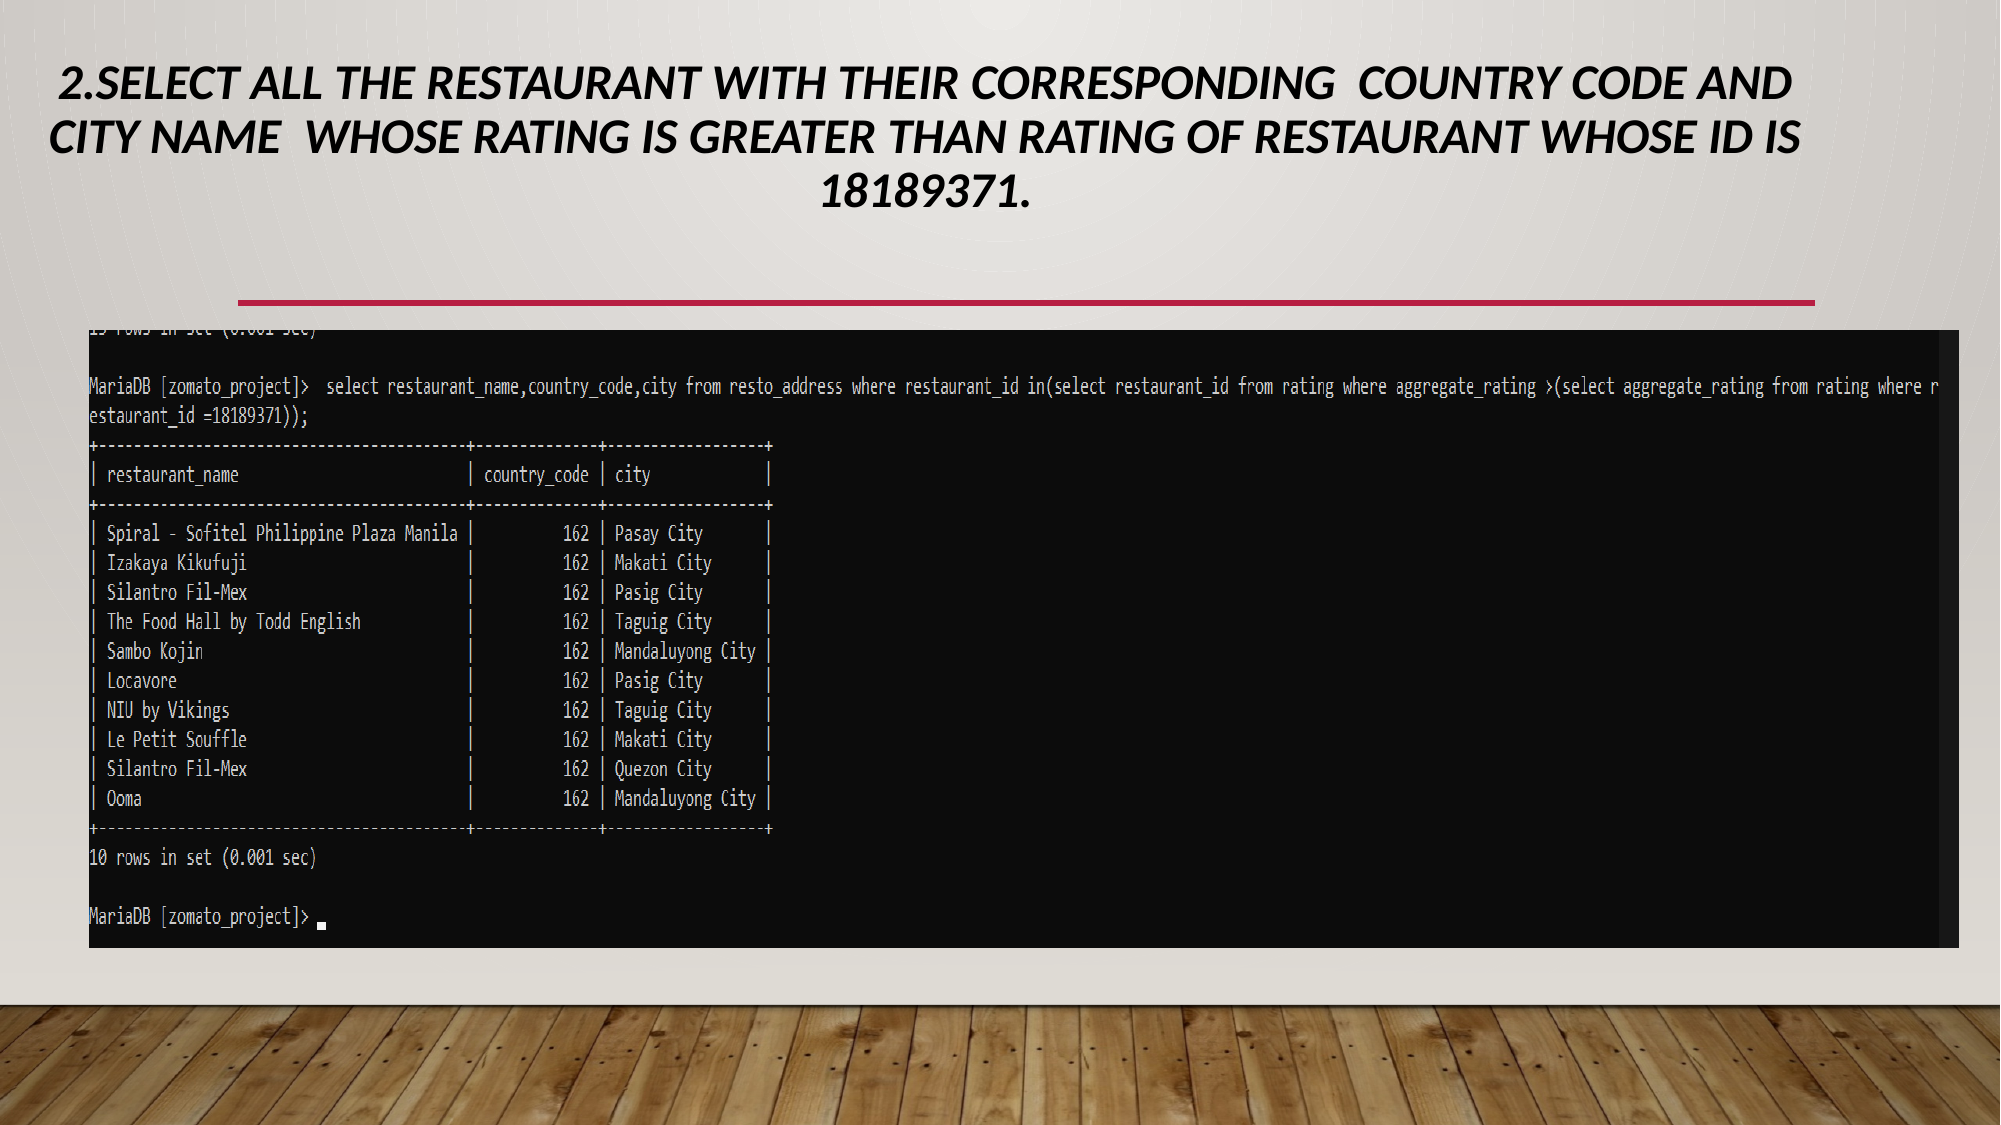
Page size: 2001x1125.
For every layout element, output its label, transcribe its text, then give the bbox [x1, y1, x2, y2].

picture [88, 330, 1963, 948]
title 2.select all the restaurant with their corresponding country code and city name whose rating is greater than rating of restaurant whose id is 18189371. [24, 48, 1826, 239]
picture [0, 1005, 2000, 1125]
